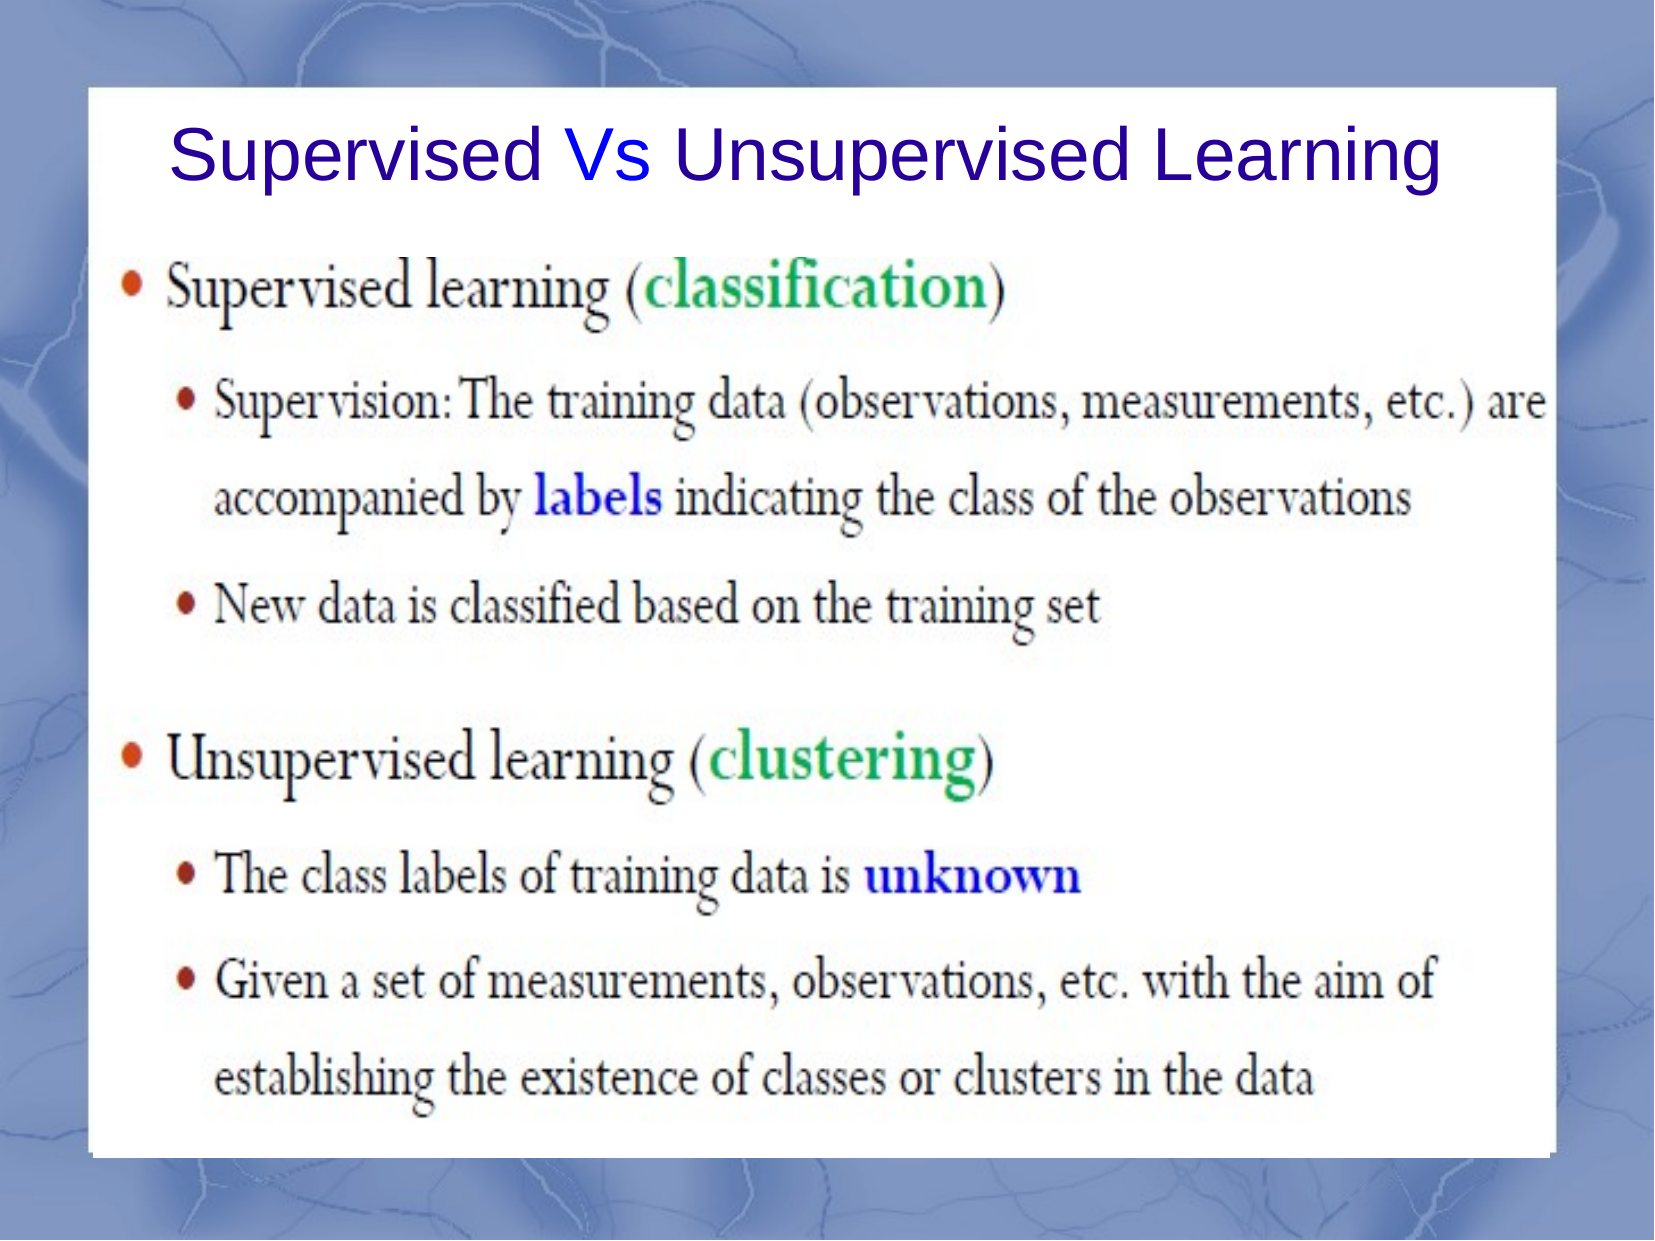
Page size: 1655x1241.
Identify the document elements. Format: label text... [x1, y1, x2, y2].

title Supervised Vs Unsupervised Learning [92, 87, 1531, 257]
picture [0, 0, 1654, 1240]
